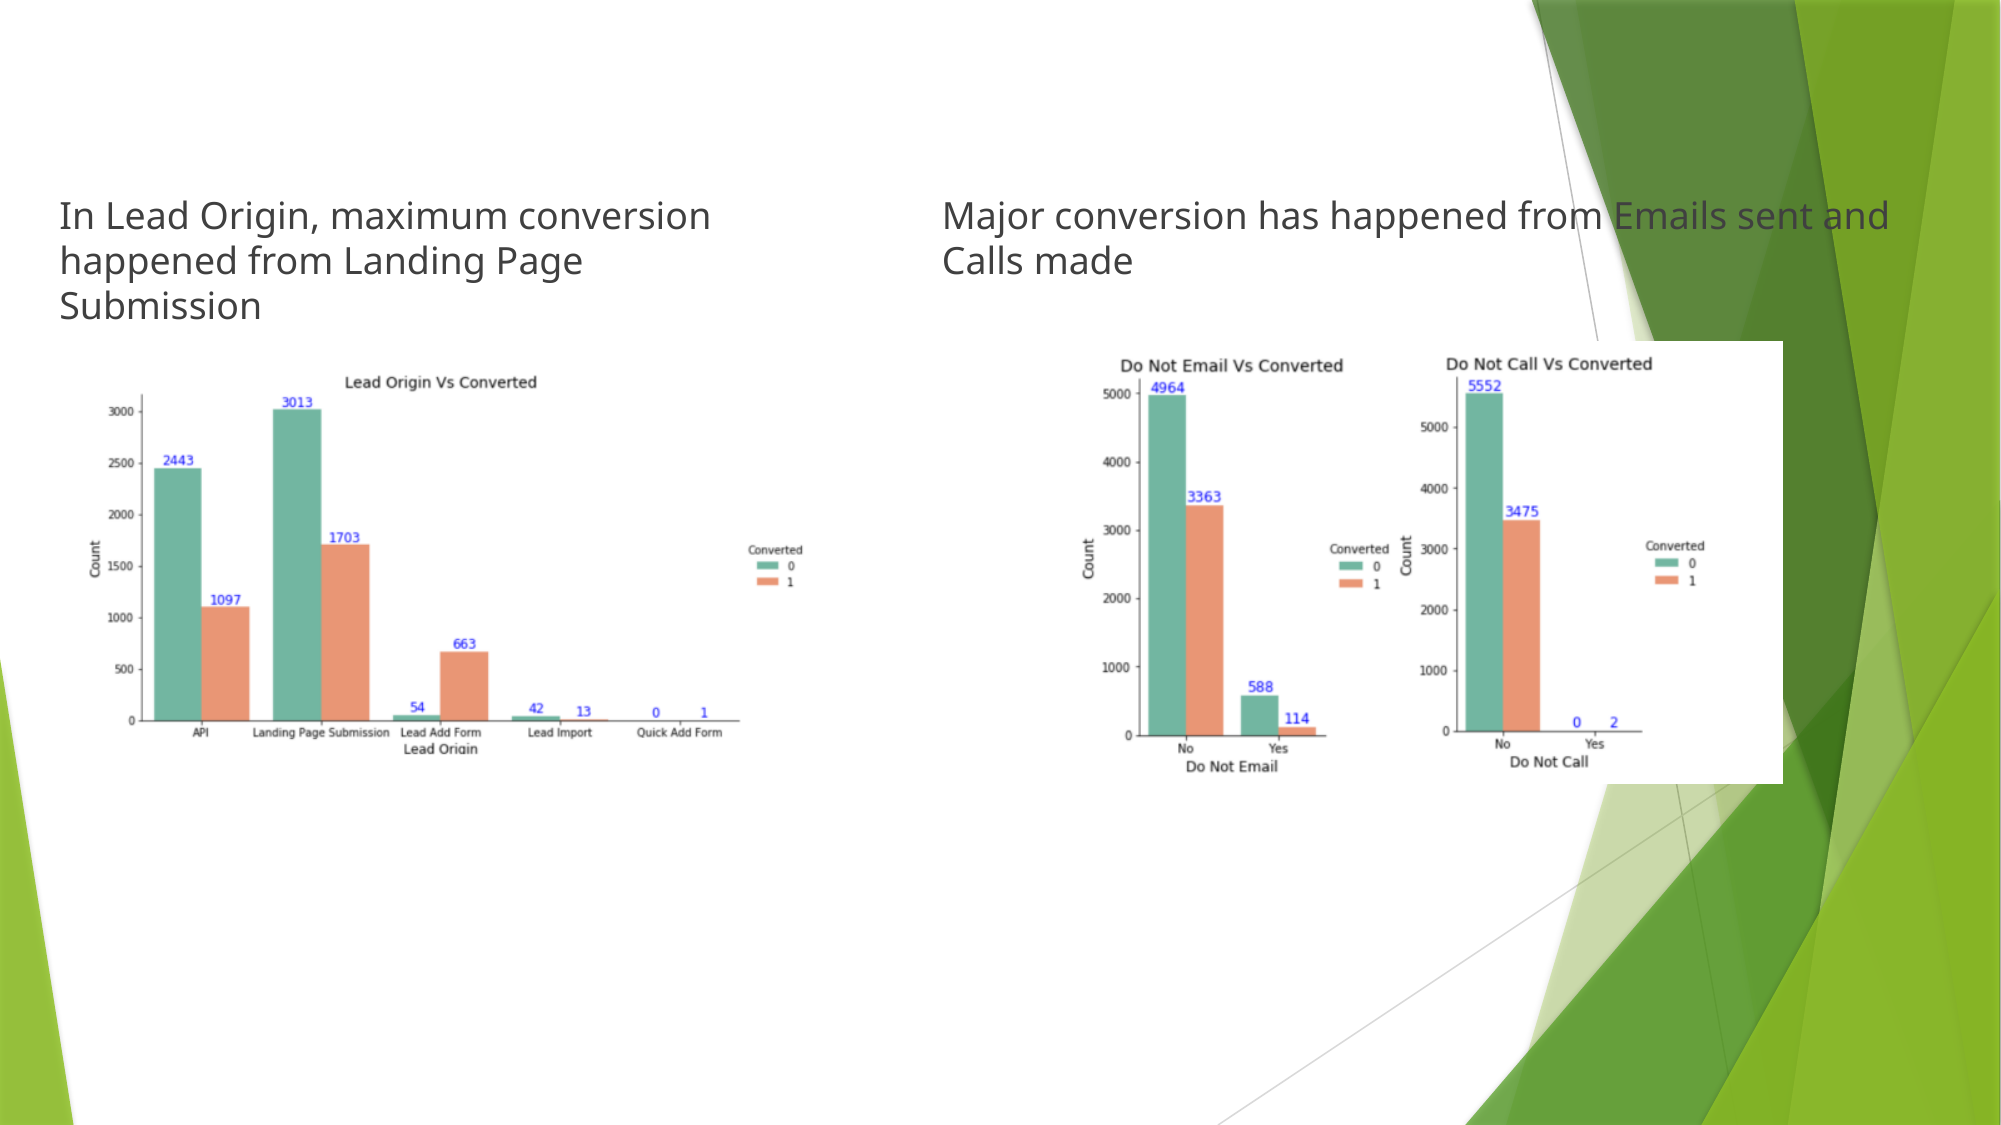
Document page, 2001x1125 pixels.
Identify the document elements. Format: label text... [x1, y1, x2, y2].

picture [966, 341, 1783, 784]
list In Lead Origin, maximum conversion happened from Landing Page Submission [44, 184, 775, 822]
picture [72, 366, 852, 759]
list Major conversion has happened from Emails sent and Calls made [926, 184, 1932, 822]
